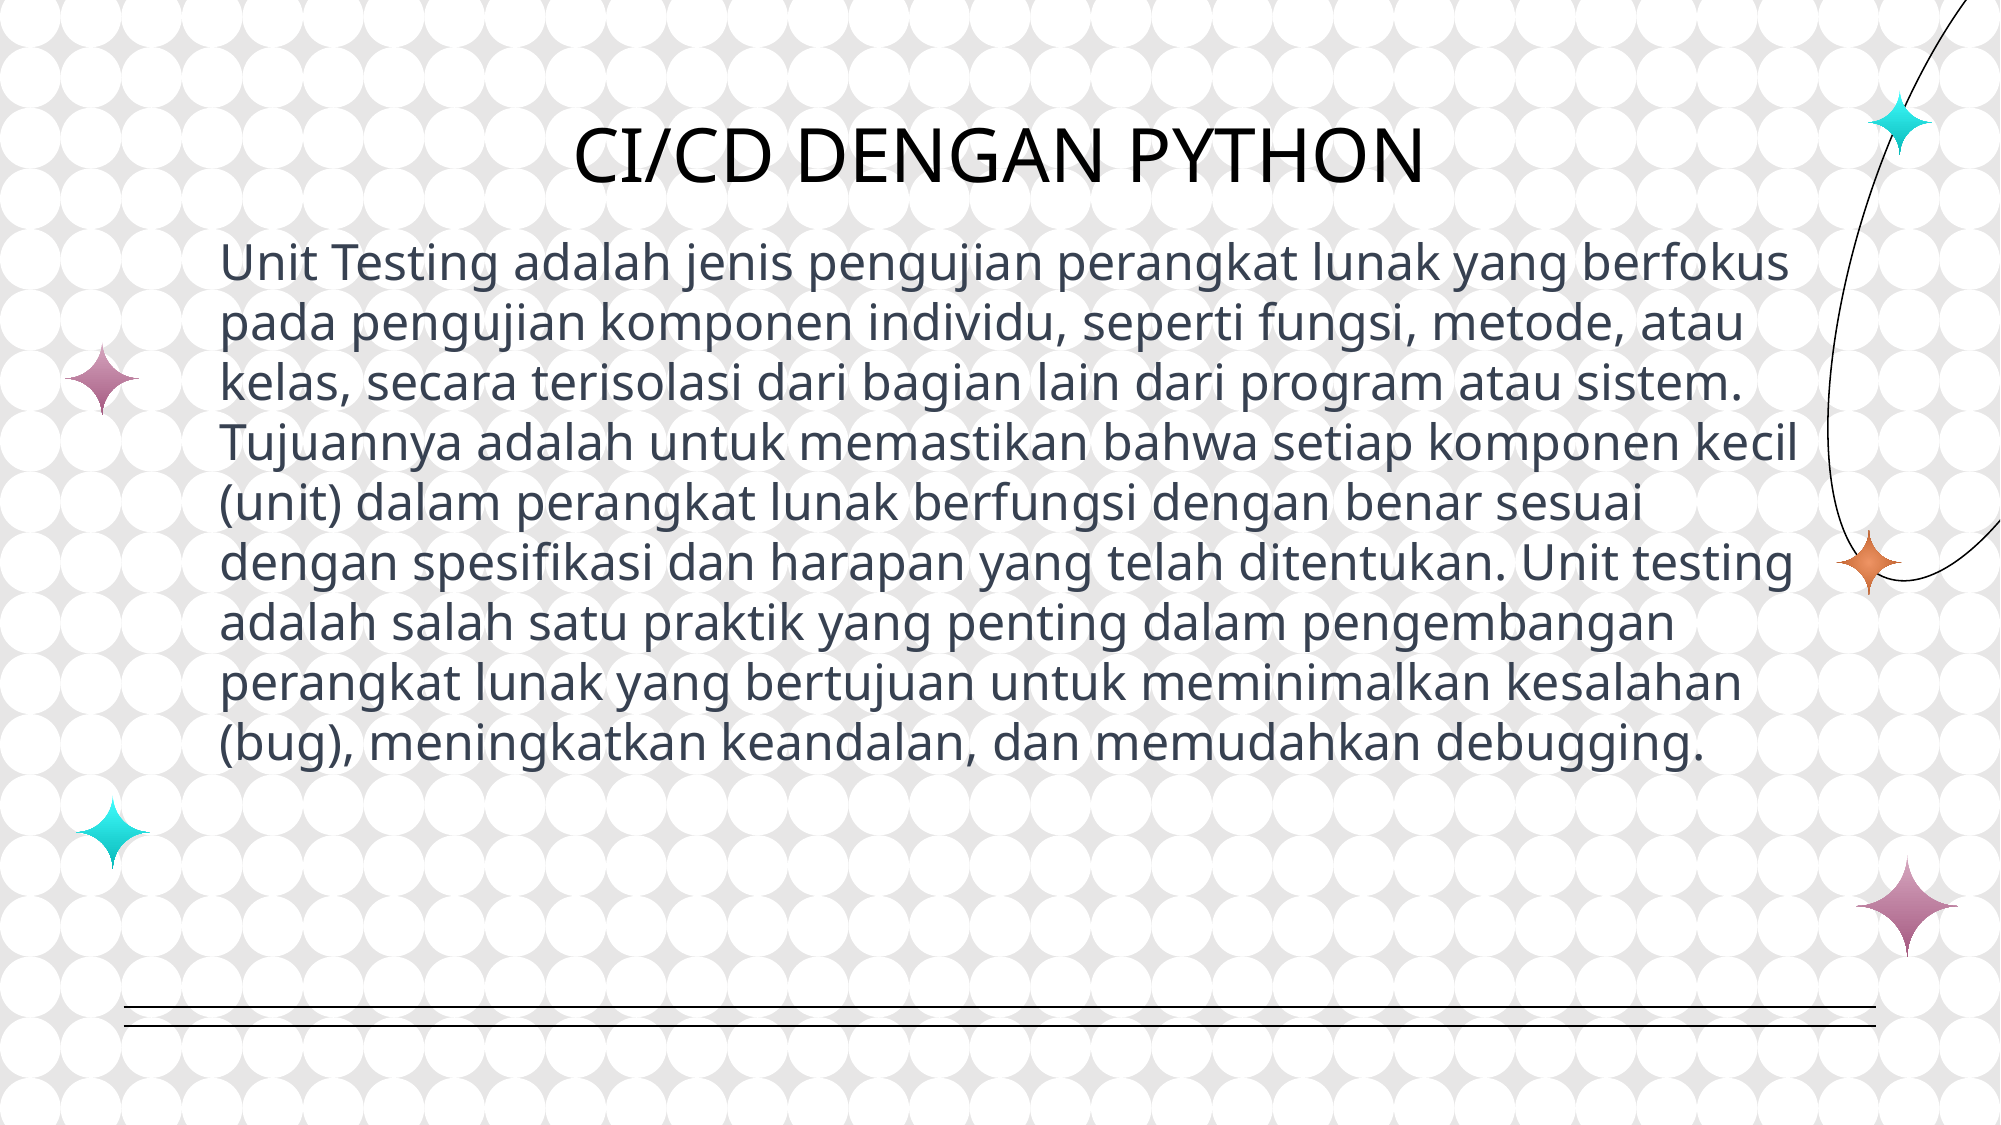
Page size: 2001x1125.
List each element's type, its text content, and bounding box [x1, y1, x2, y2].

title CI/CD DENGAN PYTHON [157, 97, 1843, 223]
subtitle Unit Testing adalah jenis pengujian perangkat lunak yang berfokus pada pengujian komponen individu, seperti fungsi, metode, atau kelas, secara terisolasi dari bagian lain dari program atau sistem. Tujuannya adalah untuk memastikan bahwa setiap komponen kecil (unit) dalam perangkat lunak berfungsi dengan benar sesuai dengan spesifikasi dan harapan yang telah ditentukan. Unit testing adalah salah satu praktik yang penting dalam pengembangan perangkat lunak yang bertujuan untuk meminimalkan kesalahan (bug), meningkatkan keandalan, dan memudahkan debugging. [200, 210, 1830, 546]
